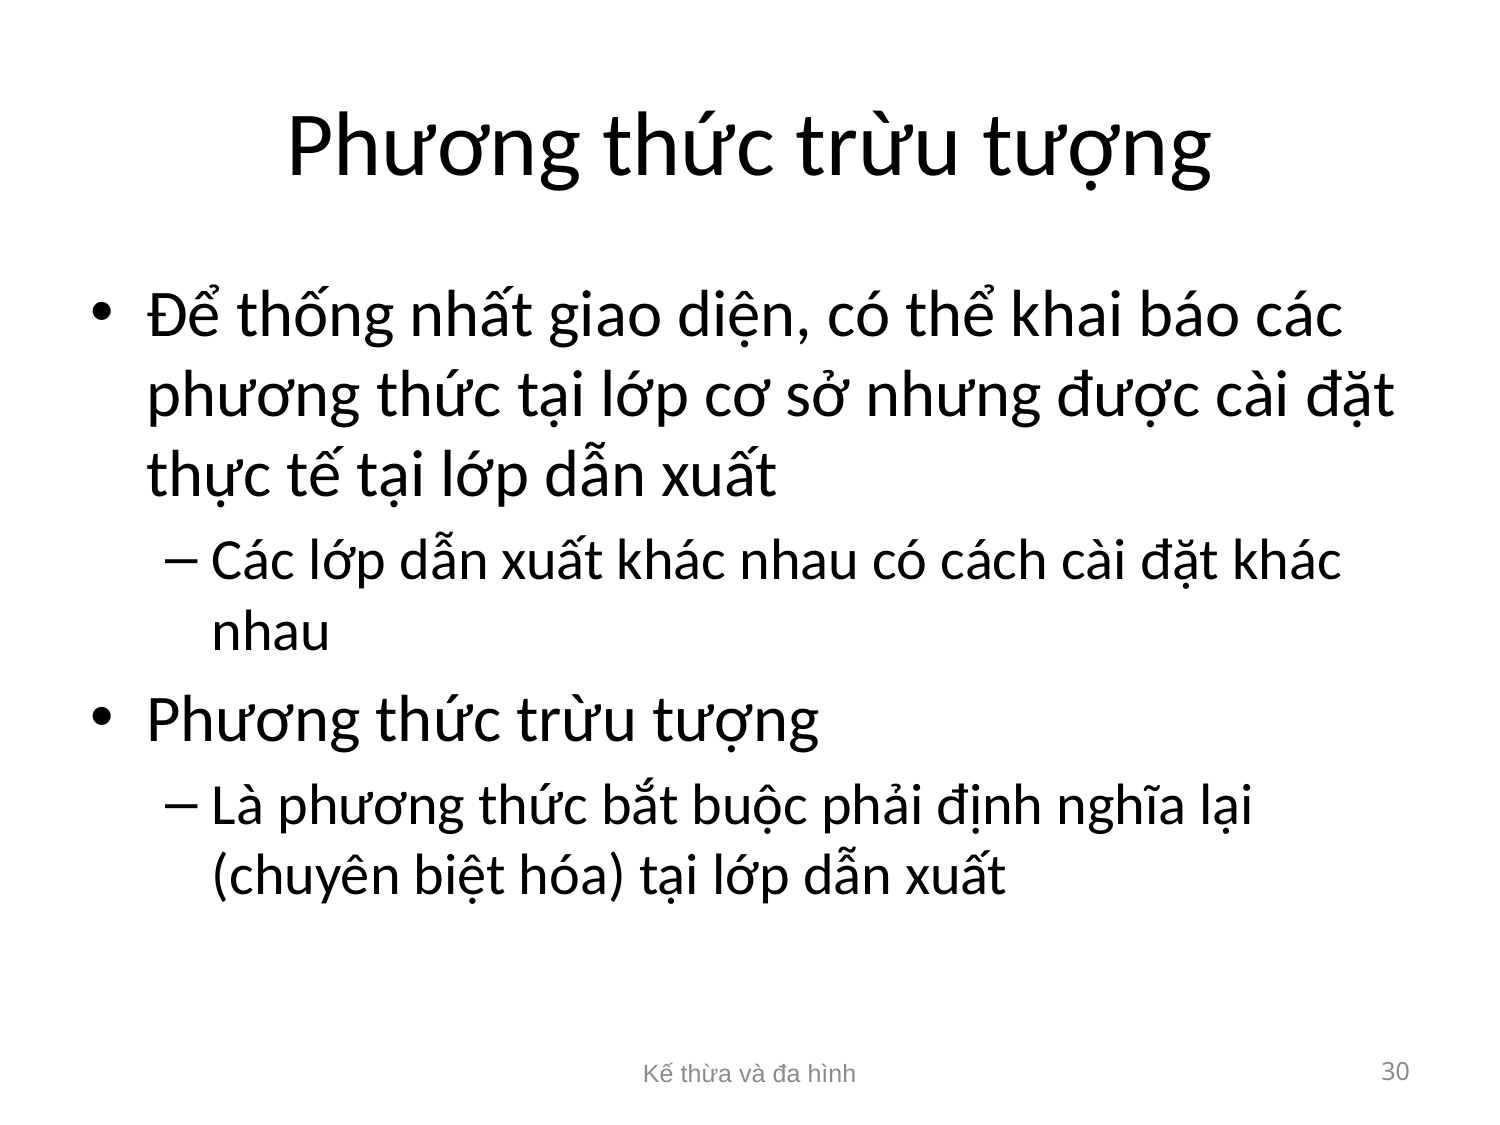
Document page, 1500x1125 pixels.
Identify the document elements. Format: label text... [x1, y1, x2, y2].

list Để thống nhất giao diện, có thể khai báo các phương thức tại lớp cơ sở nhưng được cài đặt thực tế tại lớp dẫn xuất Các lớp dẫn xuất khác nhau có cách cài đặt khác nhau Phương thức trừu tượng Là phương thức bắt buộc phải định nghĩa lại (chuyên biệt hóa) tại lớp dẫn xuất [75, 262, 1425, 1005]
title Phương thức trừu tượng [75, 45, 1425, 233]
slide_number 30 [1074, 1042, 1425, 1103]
footer Kế thừa và đa hình [512, 1042, 988, 1103]
